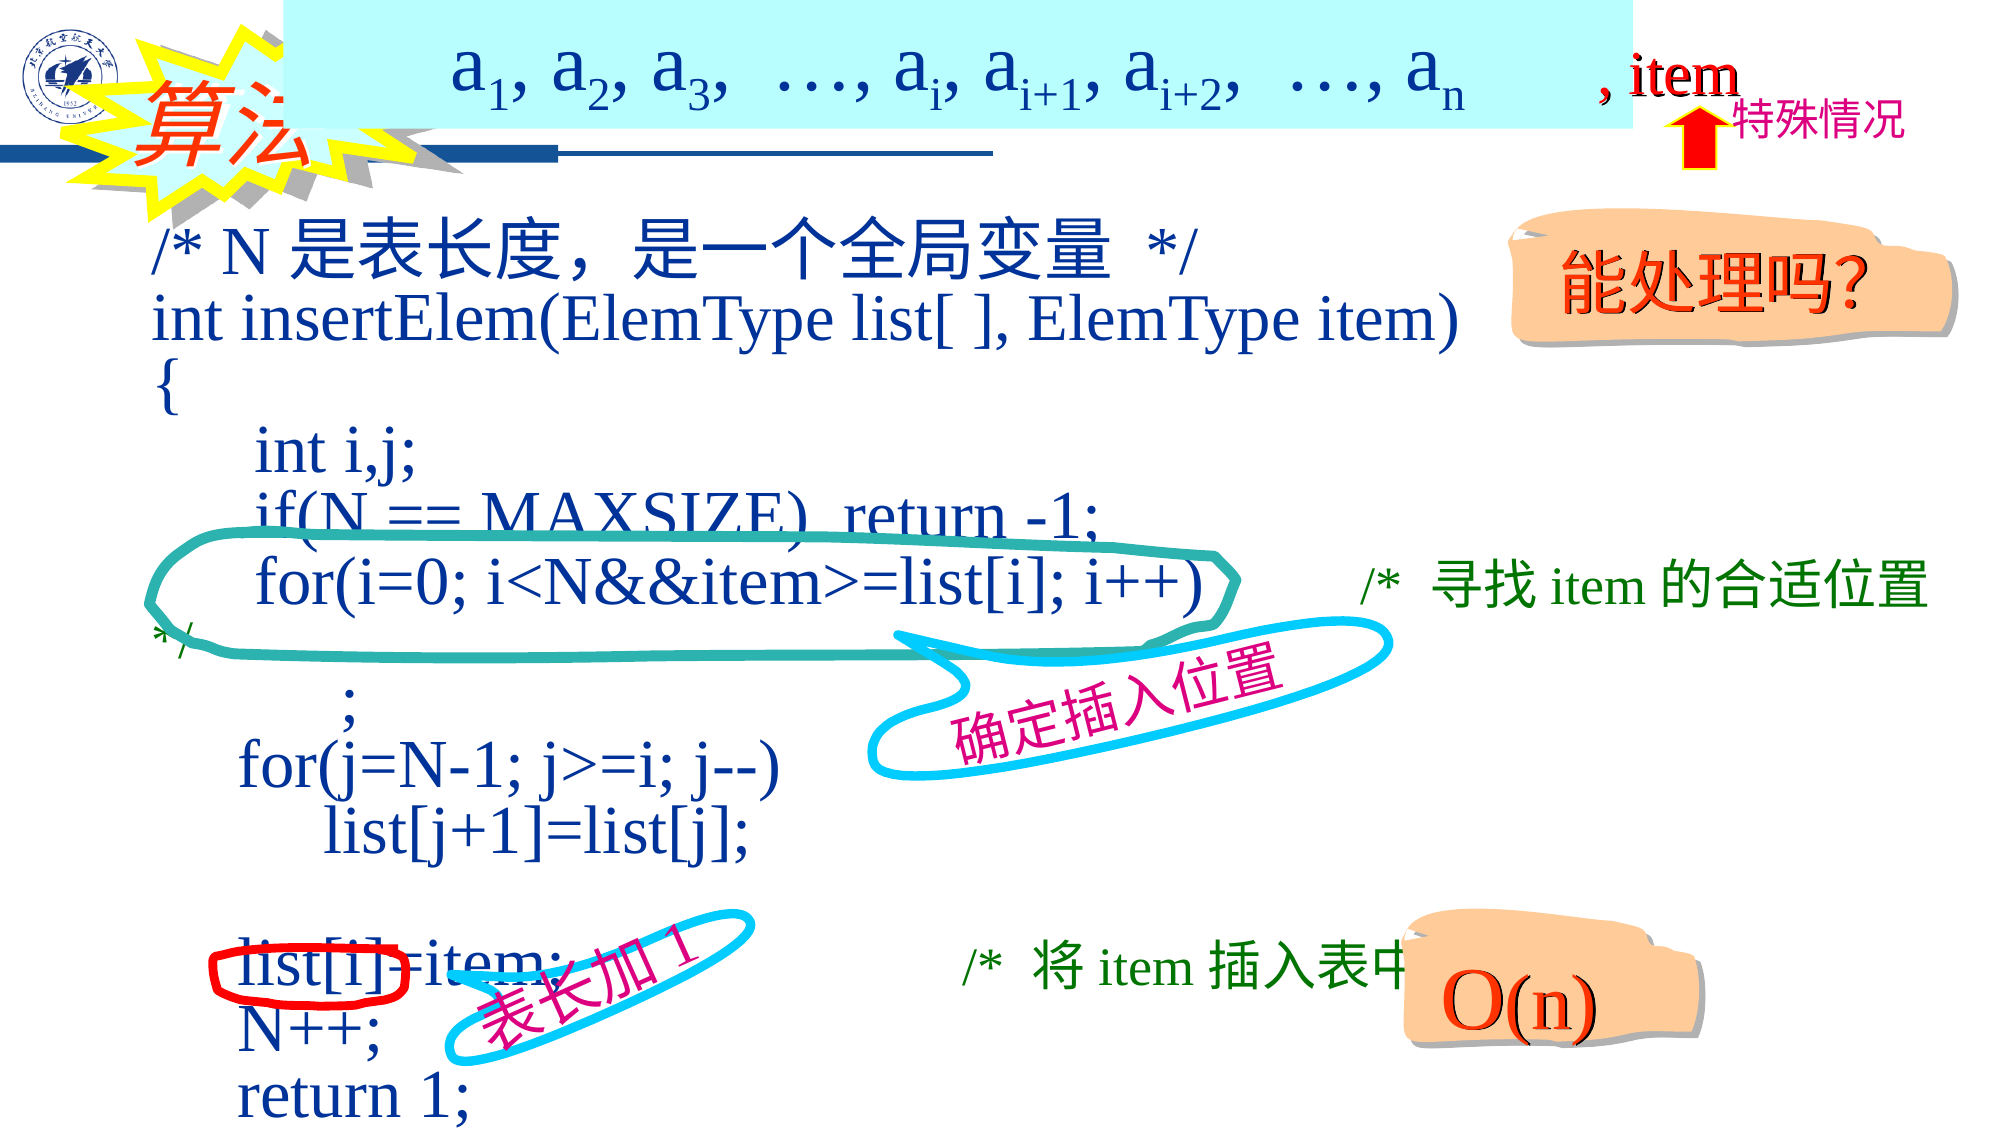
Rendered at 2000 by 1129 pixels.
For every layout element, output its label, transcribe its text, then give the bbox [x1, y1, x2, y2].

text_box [212, 913, 834, 1014]
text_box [149, 528, 1500, 742]
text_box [1462, 182, 1967, 373]
text_box , item [1579, 22, 1758, 116]
text_box /* N是表长度，是一个全局变量 */ int insertElem(ElemType list[ ], ElemType item) { int i,j; if(N == MAXSIZE) return -1; for(i=0; i<N&&item>=list[i]; i++) /* 寻找item的合适位置 */ ; for(j=N-1; j>=i; j--) list[j+1]=list[j]; list[i]=item; /* 将item插入表中 */ N++; return 1; } [133, 213, 1967, 1129]
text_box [1666, 84, 2000, 170]
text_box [1370, 882, 1709, 1073]
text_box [61, 15, 465, 213]
picture [16, 23, 61, 130]
text_box a1, a2, a3, …, ai, ai+1, ai+2, …, an [283, 0, 1634, 129]
